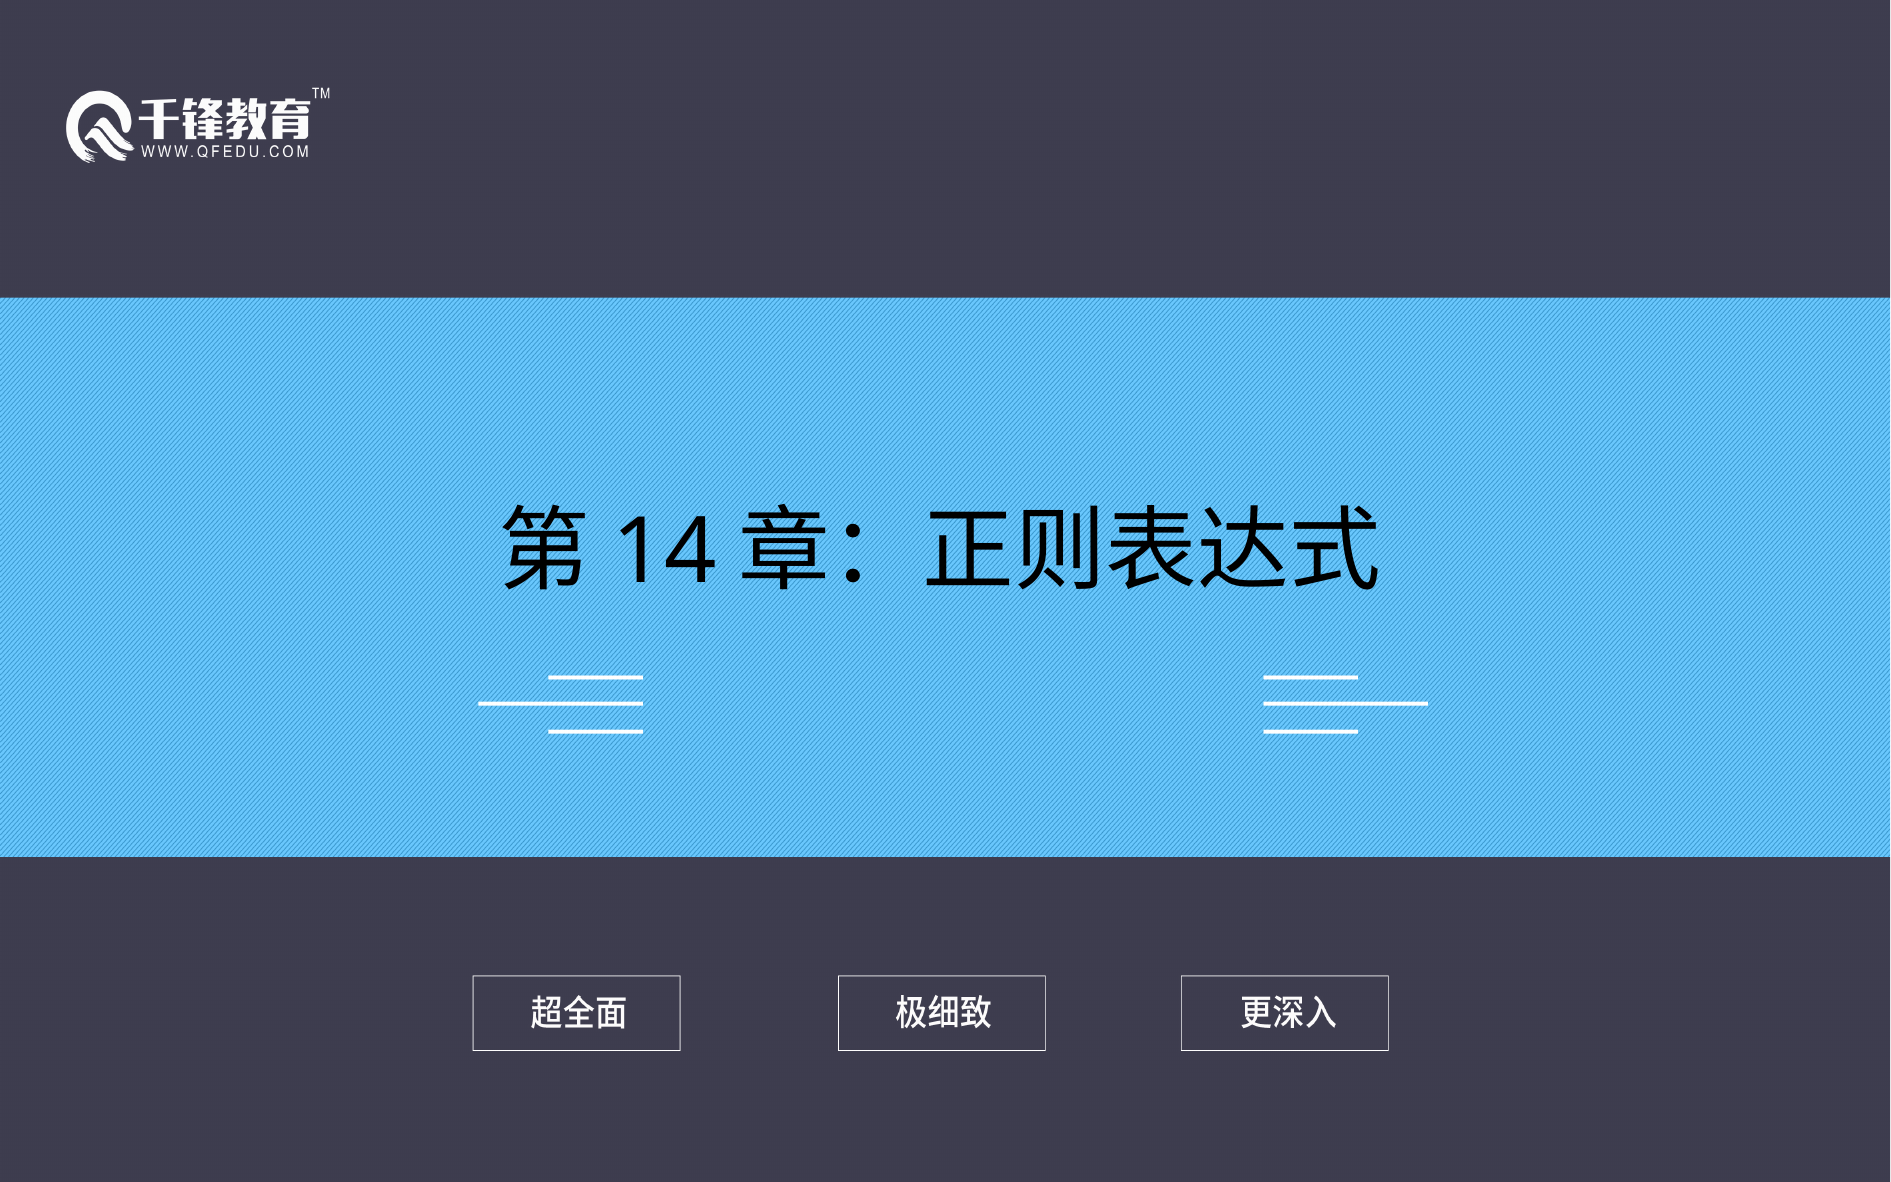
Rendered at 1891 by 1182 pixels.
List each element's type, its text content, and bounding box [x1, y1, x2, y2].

picture [0, 0, 1891, 1182]
title 第14章：正则表达式 [136, 466, 1744, 626]
